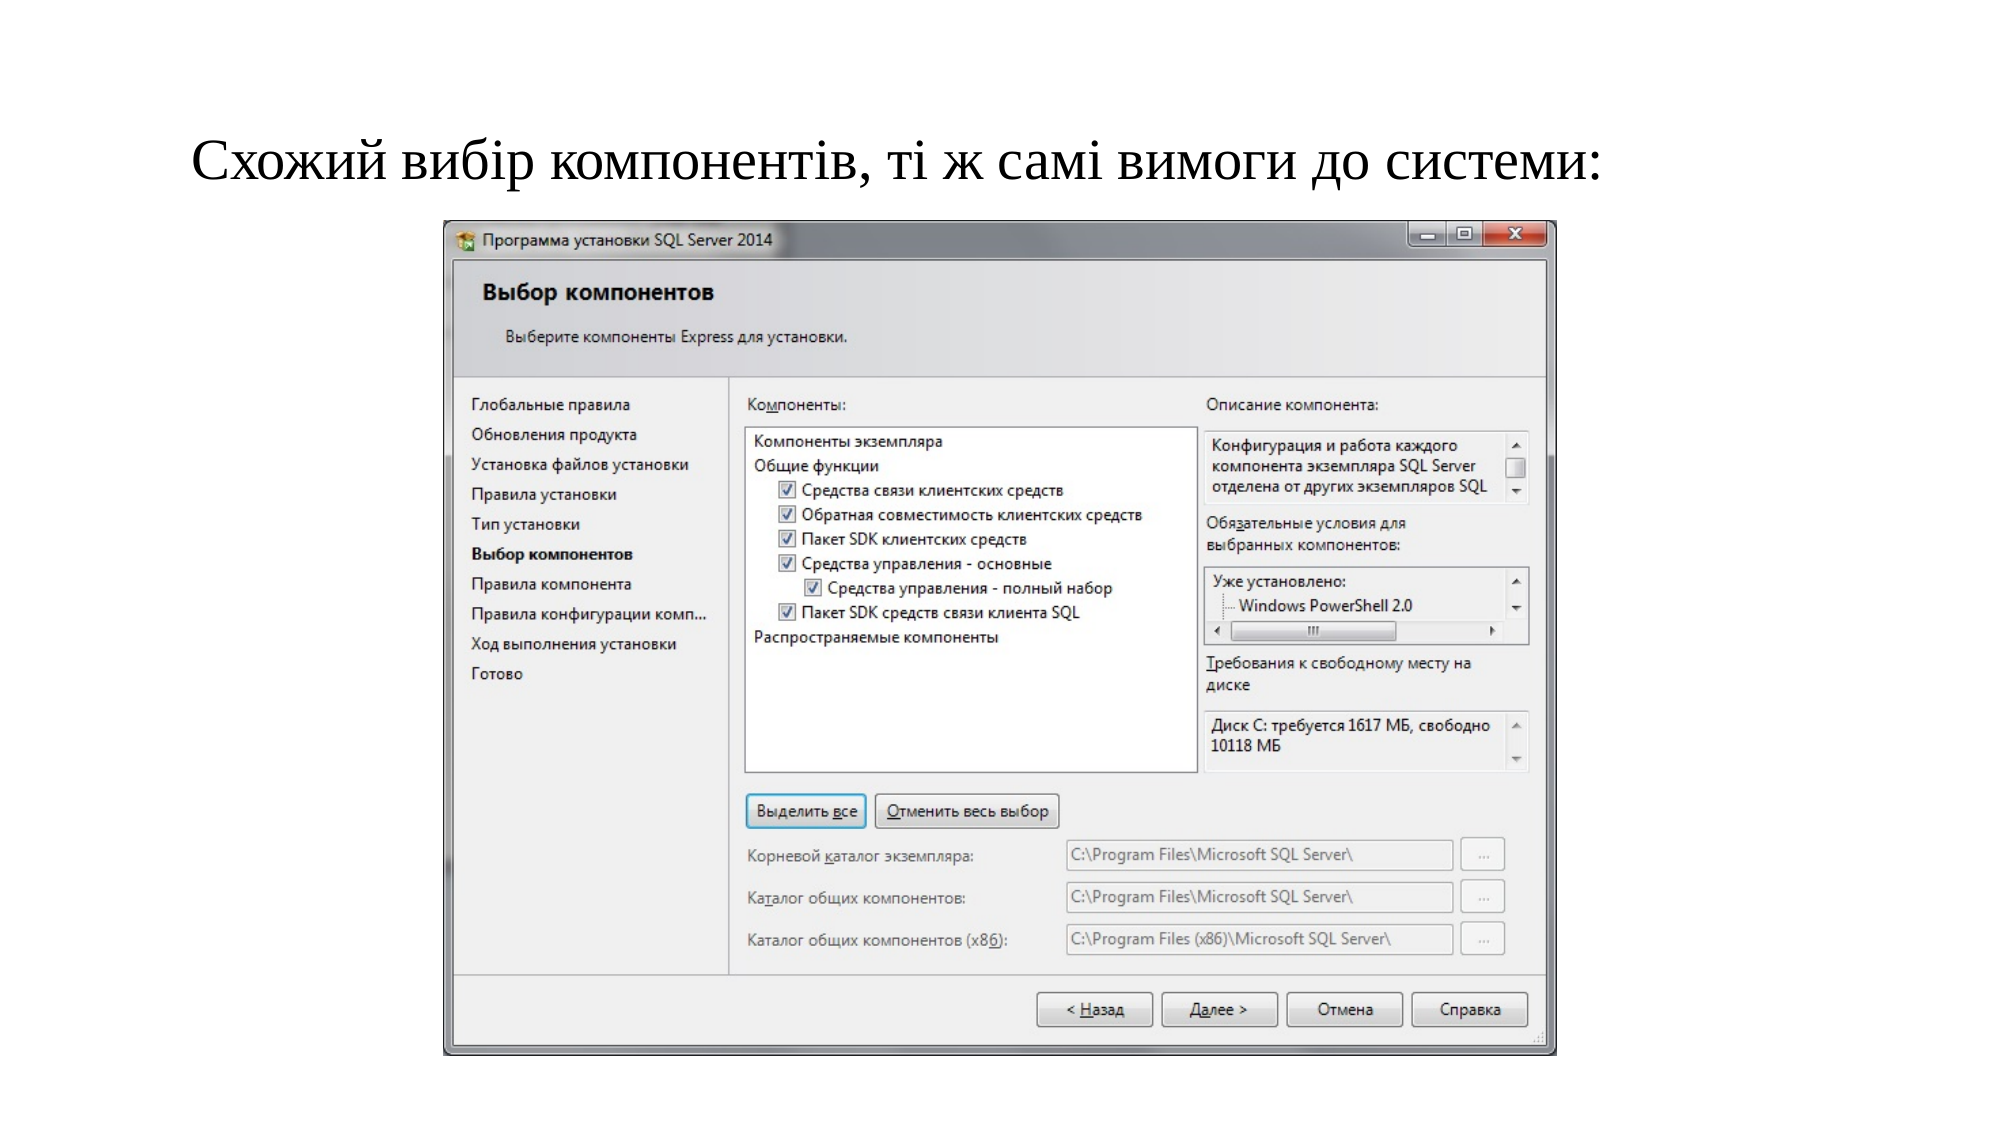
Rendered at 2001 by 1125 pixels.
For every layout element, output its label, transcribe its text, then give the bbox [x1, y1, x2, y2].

picture [443, 220, 1557, 1056]
subtitle Схожий вибір компонентів, ті ж самі вимоги до системи: [176, 99, 1824, 1056]
